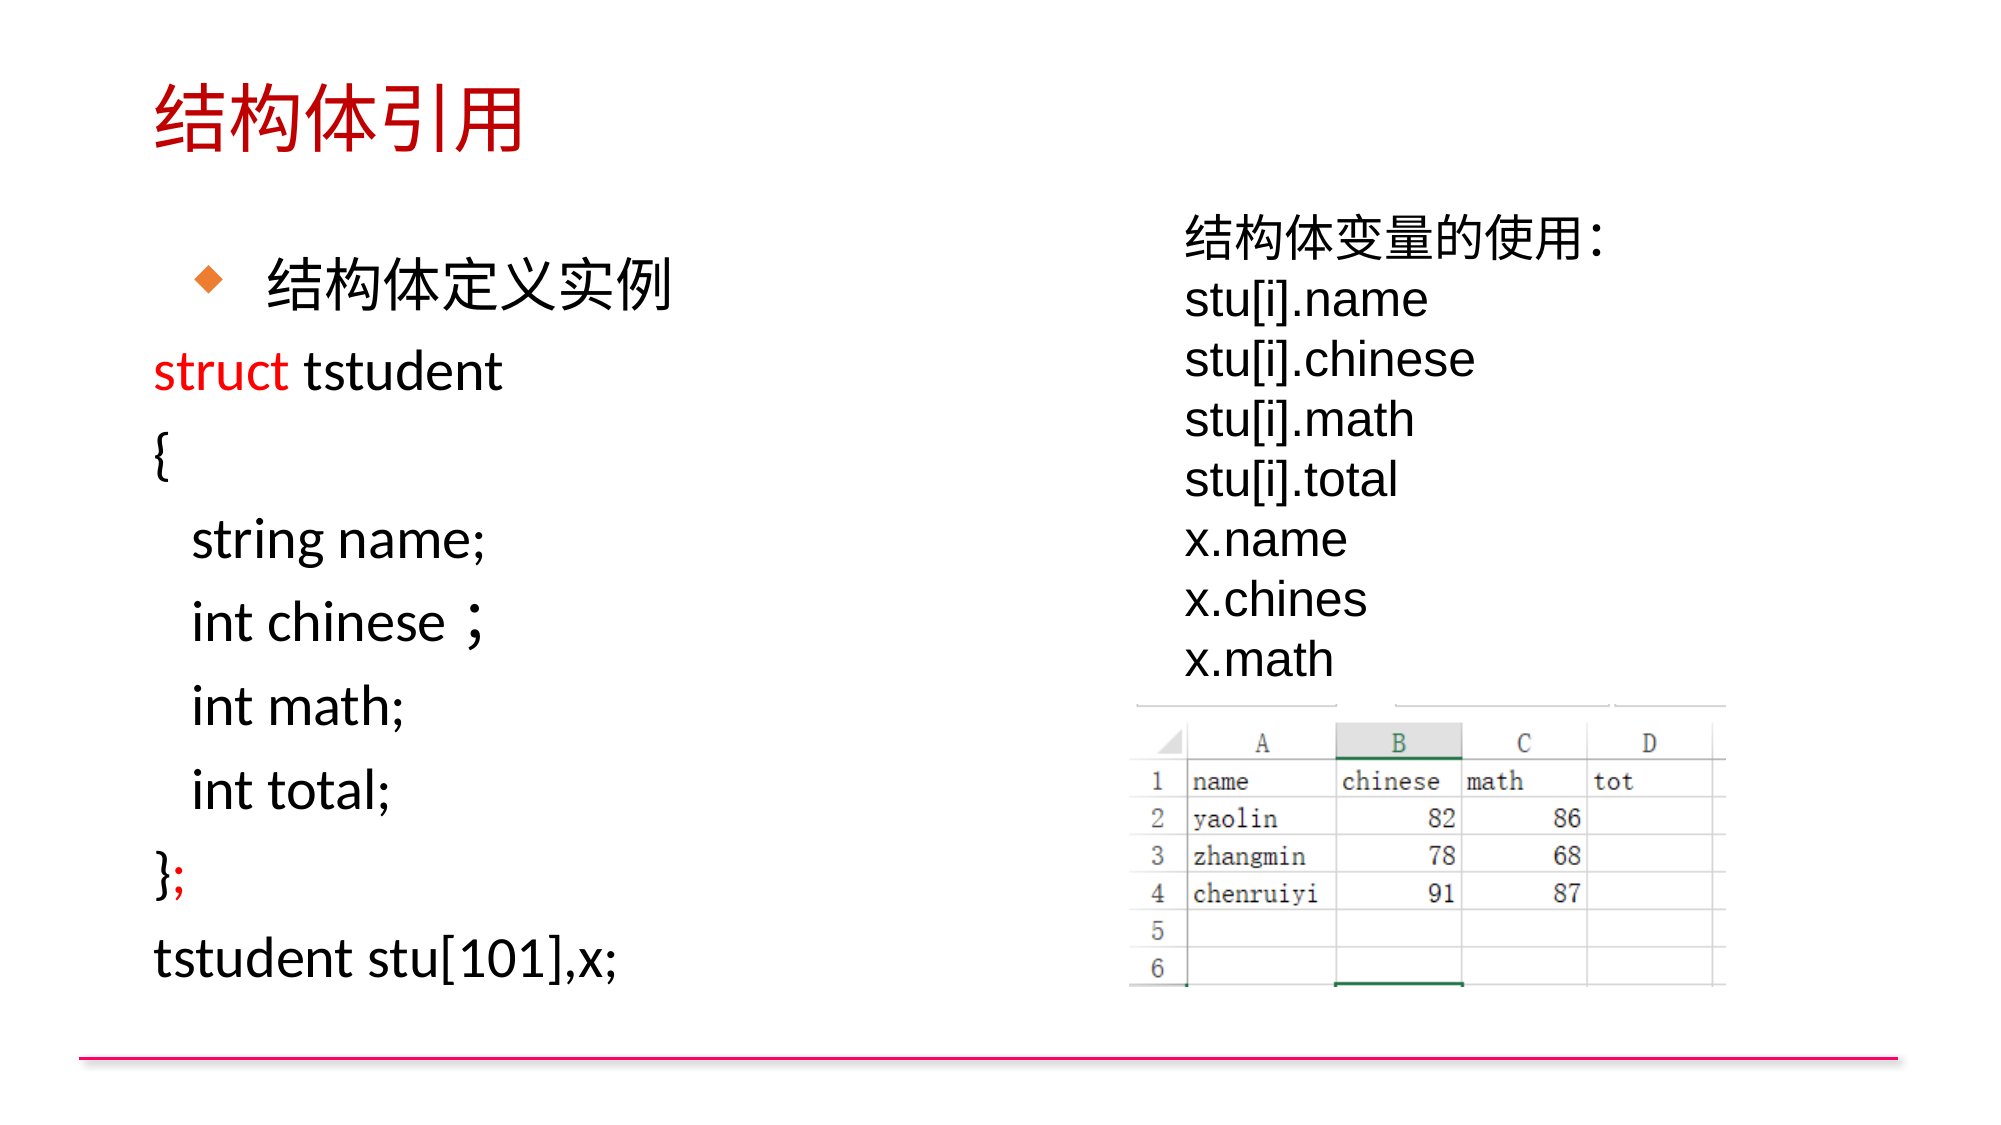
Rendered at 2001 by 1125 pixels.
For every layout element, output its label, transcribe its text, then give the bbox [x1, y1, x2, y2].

text_box 结构体变量的使用： stu[i].name stu[i].chinese stu[i].math stu[i].total x.name x.chines x.math [1169, 198, 1650, 694]
title 结构体引用 [138, 60, 1864, 185]
list 结构体定义实例 struct tstudent { string name; int chinese； int math; int total; }; tstudent stu[101],x; [138, 248, 941, 1014]
picture [1129, 704, 1726, 988]
